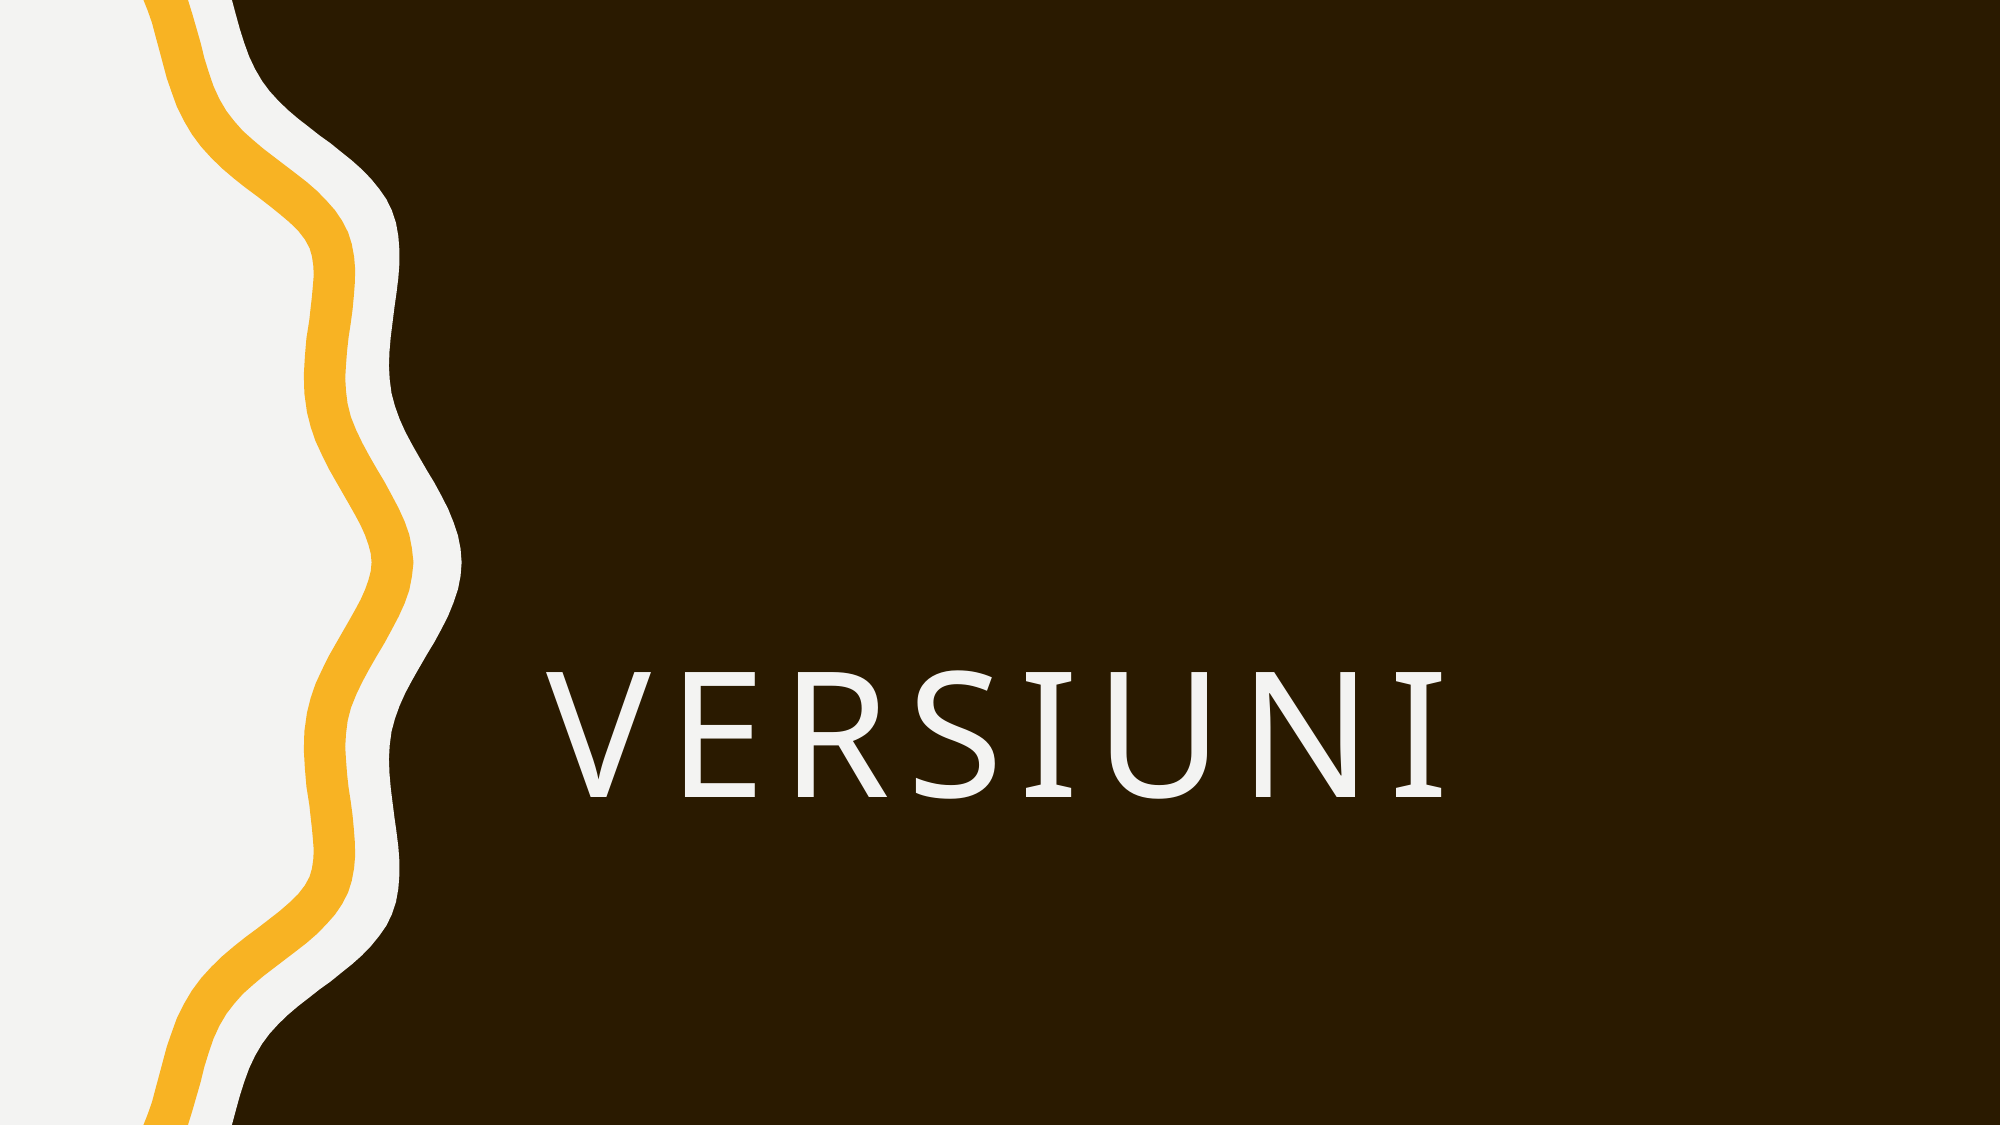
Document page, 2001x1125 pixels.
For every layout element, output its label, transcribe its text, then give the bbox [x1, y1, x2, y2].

title Versiuni [531, 176, 1875, 843]
